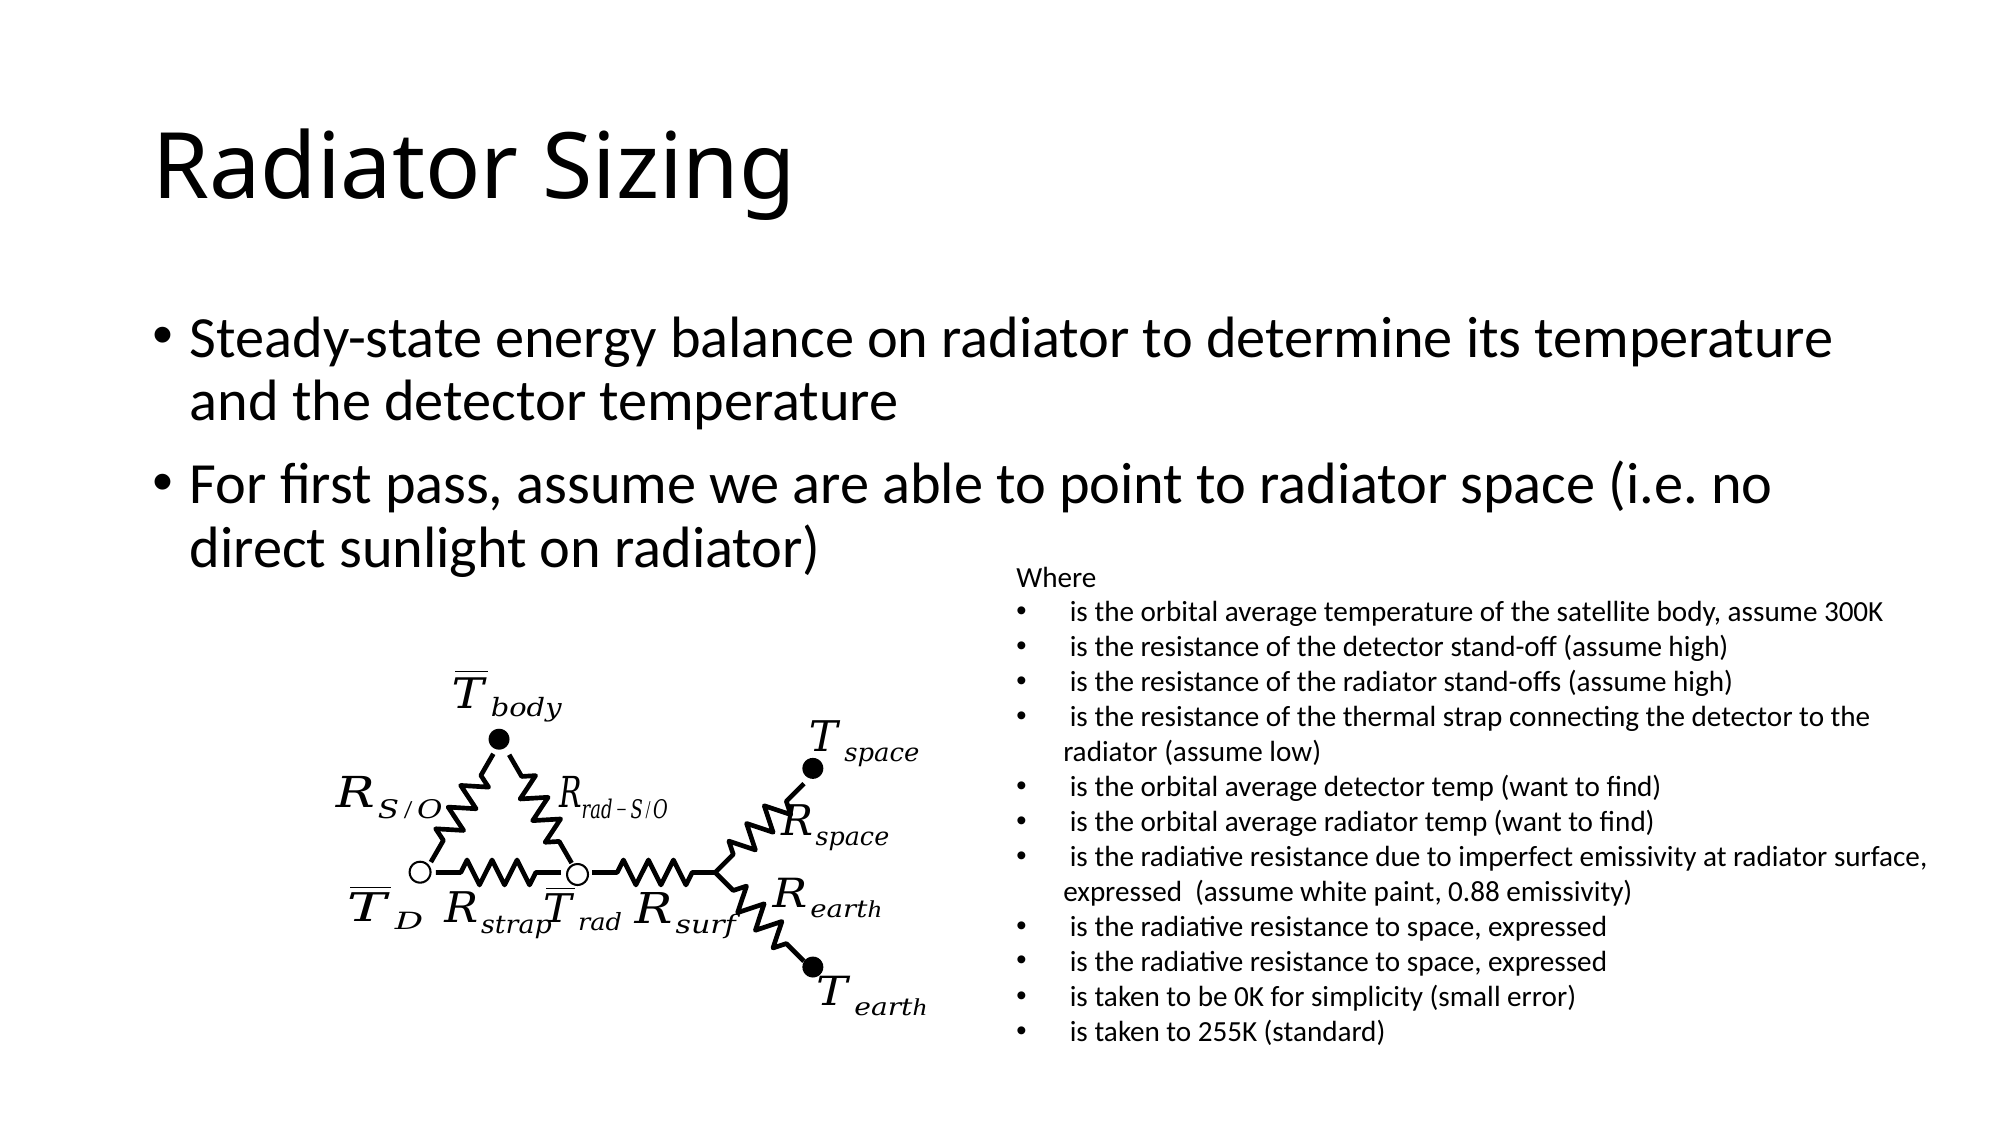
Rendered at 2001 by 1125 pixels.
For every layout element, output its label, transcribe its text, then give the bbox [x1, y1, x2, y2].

text_box [715, 872, 803, 961]
text_box [801, 955, 825, 979]
title Radiator Sizing [137, 59, 1863, 278]
text_box [435, 859, 561, 885]
text_box [509, 754, 572, 864]
text_box [715, 783, 804, 872]
text_box [801, 756, 825, 780]
text_box [430, 753, 494, 863]
text_box [487, 727, 511, 751]
list Steady-state energy balance on radiator to determine its temperature and the detector temperature For first pass, assume we are able to point to radiator space (i.e. no direct sunlight on radiator) [137, 299, 1863, 647]
text_box [592, 859, 715, 885]
text_box [408, 860, 432, 884]
text_box [566, 862, 590, 887]
